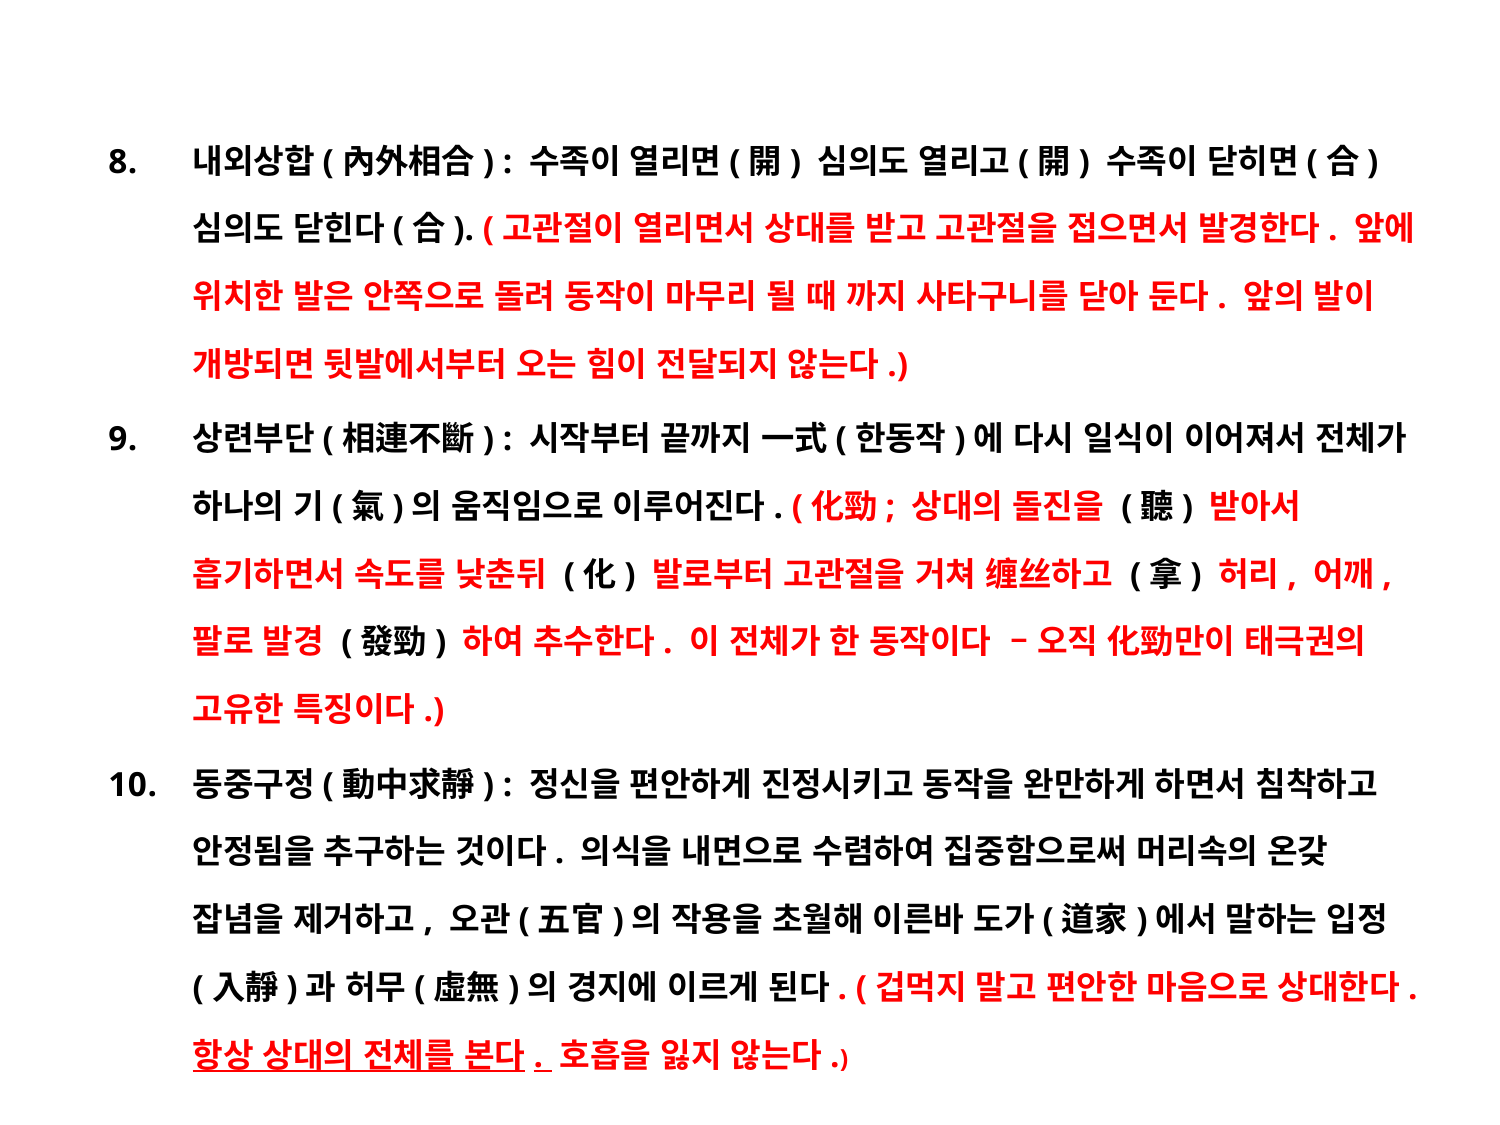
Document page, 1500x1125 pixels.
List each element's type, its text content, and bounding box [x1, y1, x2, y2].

list 내외상합(內外相合) : 수족이 열리면(開) 심의도 열리고(開) 수족이 닫히면(合) 심의도 닫힌다(合). (고관절이 열리면서 상대를 받고 고관절을 접으면서 발경한다. 앞에 위치한 발은 안쪽으로 돌려 동작이 마무리 될 때 까지 사타구니를 닫아 둔다. 앞의 발이 개방되면 뒷발에서부터 오는 힘이 전달되지 않는다.) 상련부단(相連不斷) : 시작부터 끝까지 一式(한동작)에 다시 일식이 이어져서 전체가 하나의 기(氣)의 움직임으로 이루어진다. (化勁; 상대의 돌진을 (聽) 받아서 흡기하면서 속도를 낮춘뒤 (化) 발로부터 고관절을 거쳐 缠丝하고 (拿) 허리, 어깨, 팔로 발경 (發勁) 하여 추수한다. 이 전체가 한 동작이다 – 오직 化勁만이 태극권의 고유한 특징이다.) 동중구정(動中求靜) : 정신을 편안하게 진정시키고 동작을 완만하게 하면서 침착하고 안정됨을 추구하는 것이다. 의식을 내면으로 수렴하여 집중함으로써 머리속의 온갖 잡념을 제거하고, 오관(五官)의 작용을 초월해 이른바 도가(道家)에서 말하는 입정(入靜)과 허무(虛無)의 경지에 이르게 된다. (겁먹지 말고 편안한 마음으로 상대한다. 항상 상대의 전체를 본다. 호흡을 잃지 않는다.) [93, 104, 1444, 1087]
